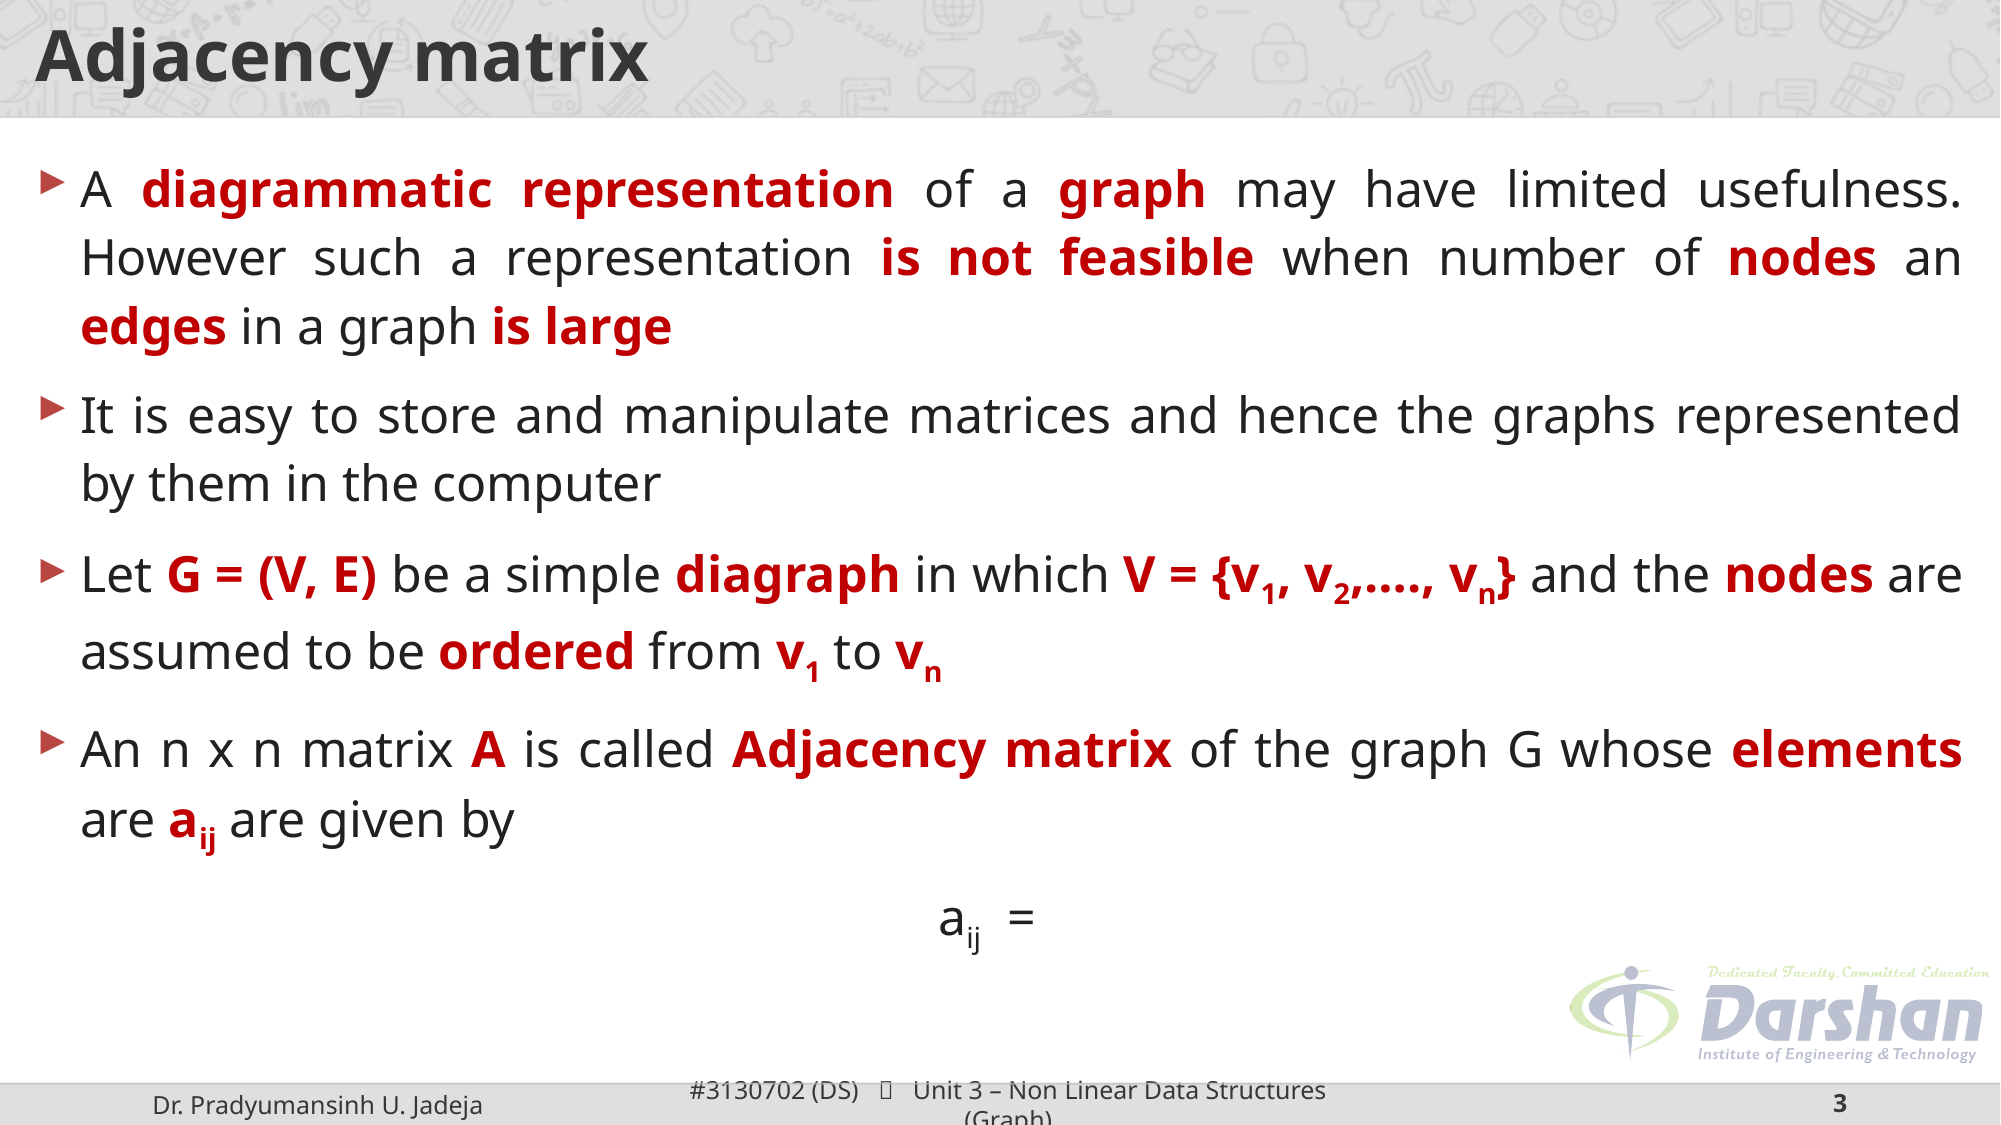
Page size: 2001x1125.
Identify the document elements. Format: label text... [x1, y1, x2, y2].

title Adjacency matrix [0, 0, 2000, 117]
text_box H [1570, 966, 1990, 1063]
